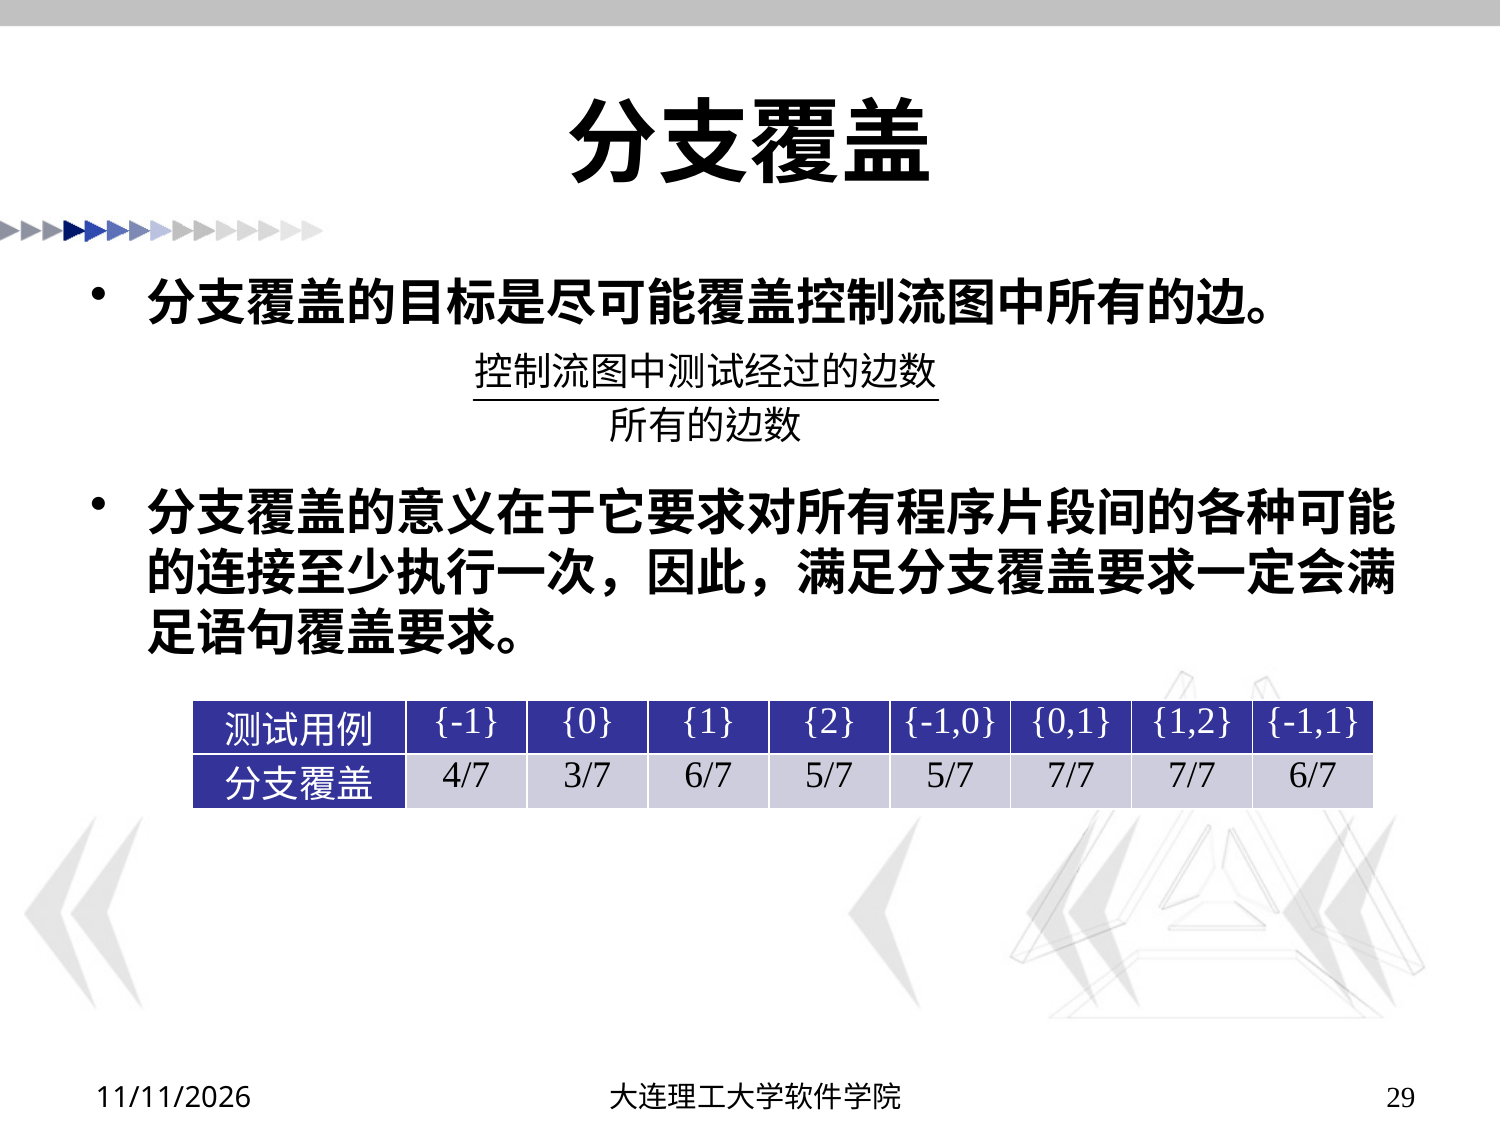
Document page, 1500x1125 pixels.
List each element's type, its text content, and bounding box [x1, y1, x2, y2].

table_header {1,2} [1132, 701, 1252, 753]
table_cell 5/7 [770, 755, 889, 808]
table_header 测试用例 [193, 701, 405, 753]
table_cell 7/7 [1132, 755, 1252, 808]
slide_number 29 [1080, 1070, 1431, 1114]
table_cell 6/7 [649, 755, 768, 808]
table_cell 6/7 [1253, 755, 1373, 808]
title 分支覆盖 [75, 45, 1425, 233]
table_cell 3/7 [528, 755, 647, 808]
table_header {0} [528, 701, 647, 753]
table_cell 7/7 [1011, 755, 1131, 808]
table_header {-1,0} [891, 701, 1010, 753]
list 分支覆盖的目标是尽可能覆盖控制流图中所有的边。 分支覆盖的意义在于它要求对所有程序片段间的各种可能的连接至少执行一次，因此，满足分支覆盖要求一定会满足语句覆盖要求。 [75, 262, 1425, 685]
table_header {1} [649, 701, 768, 753]
table_cell 分支覆盖 [193, 755, 405, 808]
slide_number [80, 1070, 431, 1114]
table_cell 5/7 [891, 755, 1010, 808]
table_cell 4/7 [407, 755, 526, 808]
table_header {0,1} [1011, 701, 1131, 753]
table_header {2} [770, 701, 889, 753]
table_header {-1} [407, 701, 526, 753]
table_header {-1,1} [1253, 701, 1373, 753]
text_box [465, 343, 948, 454]
footer 大连理工大学软件学院 [517, 1070, 994, 1114]
picture [0, 0, 1500, 1125]
